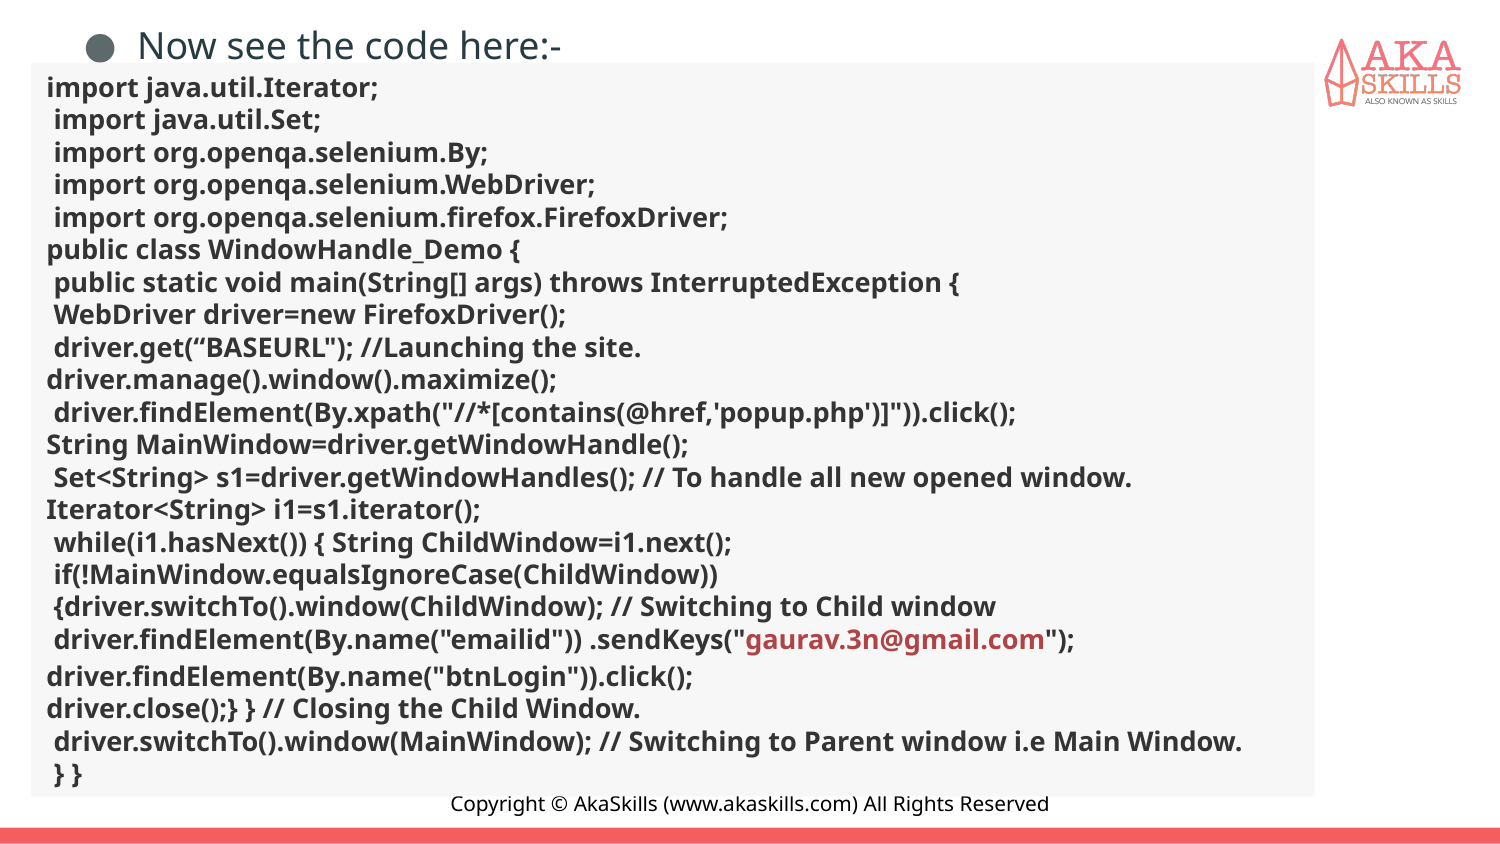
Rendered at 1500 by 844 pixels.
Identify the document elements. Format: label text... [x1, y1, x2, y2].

list Now see the code here:- [51, 0, 1449, 750]
picture [1449, 33, 1469, 114]
title import java.util.Iterator; import java.util.Set; import org.openqa.selenium.By; import org.openqa.selenium.WebDriver; import org.openqa.selenium.firefox.FirefoxDriver; public class WindowHandle_Demo { public static void main(String[] args) throws InterruptedException { WebDriver driver=new FirefoxDriver(); driver.get(“BASEURL"); //Launching the site. driver.manage().window().maximize(); driver.findElement(By.xpath("//*[contains(@href,'popup.php')]")).click(); String MainWindow=driver.getWindowHandle(); Set<String> s1=driver.getWindowHandles(); // To handle all new opened window. Iterator<String> i1=s1.iterator(); while(i1.hasNext()) { String ChildWindow=i1.next(); if(!MainWindow.equalsIgnoreCase(ChildWindow)) {driver.switchTo().window(ChildWindow); // Switching to Child window driver.findElement(By.name("emailid")) .sendKeys("gaurav.3n@gmail.com"); driver.findElement(By.name("btnLogin")).click(); driver.close();} } // Closing the Child Window. driver.switchTo().window(MainWindow); // Switching to Parent window i.e Main Window. } } [31, 62, 1315, 797]
